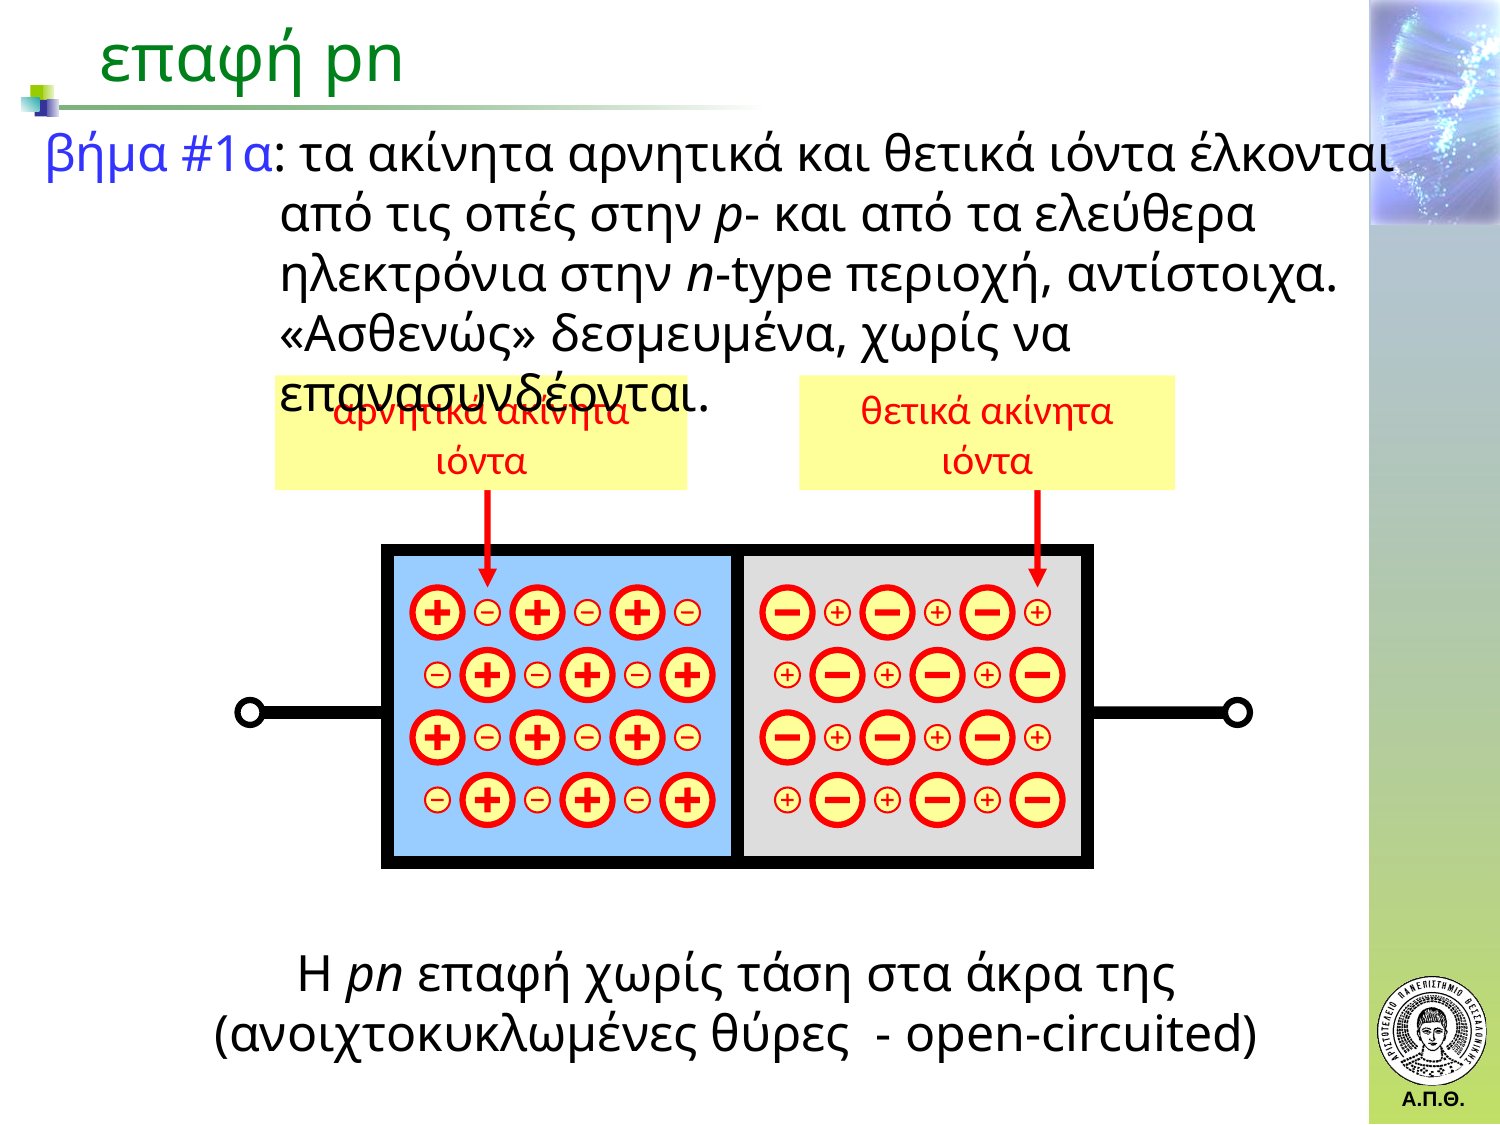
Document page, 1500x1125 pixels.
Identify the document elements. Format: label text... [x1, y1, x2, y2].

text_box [412, 587, 463, 638]
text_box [924, 599, 951, 626]
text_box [512, 587, 563, 638]
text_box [762, 712, 813, 763]
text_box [862, 712, 913, 763]
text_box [762, 587, 813, 638]
text_box [237, 699, 263, 725]
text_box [474, 599, 501, 626]
text_box [481, 491, 494, 588]
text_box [412, 712, 463, 763]
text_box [512, 712, 563, 763]
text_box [962, 587, 1013, 638]
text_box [624, 787, 651, 813]
text_box αρνητικά ακίνητα ιόντα [275, 375, 688, 491]
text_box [1370, 0, 1500, 225]
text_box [562, 649, 613, 701]
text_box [824, 599, 851, 626]
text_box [424, 787, 451, 813]
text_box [874, 662, 901, 688]
text_box θετικά ακίνητα ιόντα [799, 375, 1176, 491]
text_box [424, 662, 451, 688]
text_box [574, 599, 601, 626]
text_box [612, 712, 663, 763]
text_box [1024, 599, 1051, 626]
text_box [912, 774, 963, 826]
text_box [624, 662, 651, 688]
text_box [674, 599, 701, 626]
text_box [1012, 774, 1063, 826]
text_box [1012, 649, 1063, 701]
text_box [862, 587, 913, 638]
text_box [662, 774, 713, 826]
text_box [962, 712, 1013, 763]
text_box Η pn επαφή χωρίς τάση στα άκρα της (ανοιχτοκυκλωμένες θύρες - open-circuited) [84, 934, 1388, 1069]
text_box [612, 587, 663, 638]
text_box [1031, 491, 1044, 588]
text_box [387, 549, 737, 863]
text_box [562, 774, 613, 826]
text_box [924, 724, 951, 751]
text_box βήμα #1α: τα ακίνητα αρνητικά και θετικά ιόντα έλκονται από τις οπές στην p- και από τα ελεύθερα ηλεκτρόνια στην n-type περιοχή, αντίστοιχα. «Ασθενώς» δεσμευμένα, χωρίς να επανασυνδέονται. [29, 113, 1436, 326]
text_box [662, 649, 713, 701]
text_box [774, 787, 801, 813]
text_box [737, 549, 1088, 863]
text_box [524, 787, 551, 813]
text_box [462, 649, 513, 701]
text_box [874, 787, 901, 813]
text_box [1224, 699, 1250, 725]
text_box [1024, 724, 1051, 751]
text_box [674, 724, 701, 751]
text_box επαφή pn [84, 7, 1341, 103]
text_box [824, 724, 851, 751]
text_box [912, 649, 963, 701]
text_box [474, 724, 501, 751]
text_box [524, 662, 551, 688]
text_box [974, 787, 1001, 813]
picture [1376, 975, 1487, 1086]
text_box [574, 724, 601, 751]
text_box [812, 774, 863, 826]
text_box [462, 774, 513, 826]
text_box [774, 662, 801, 688]
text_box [812, 649, 863, 701]
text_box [974, 662, 1001, 688]
